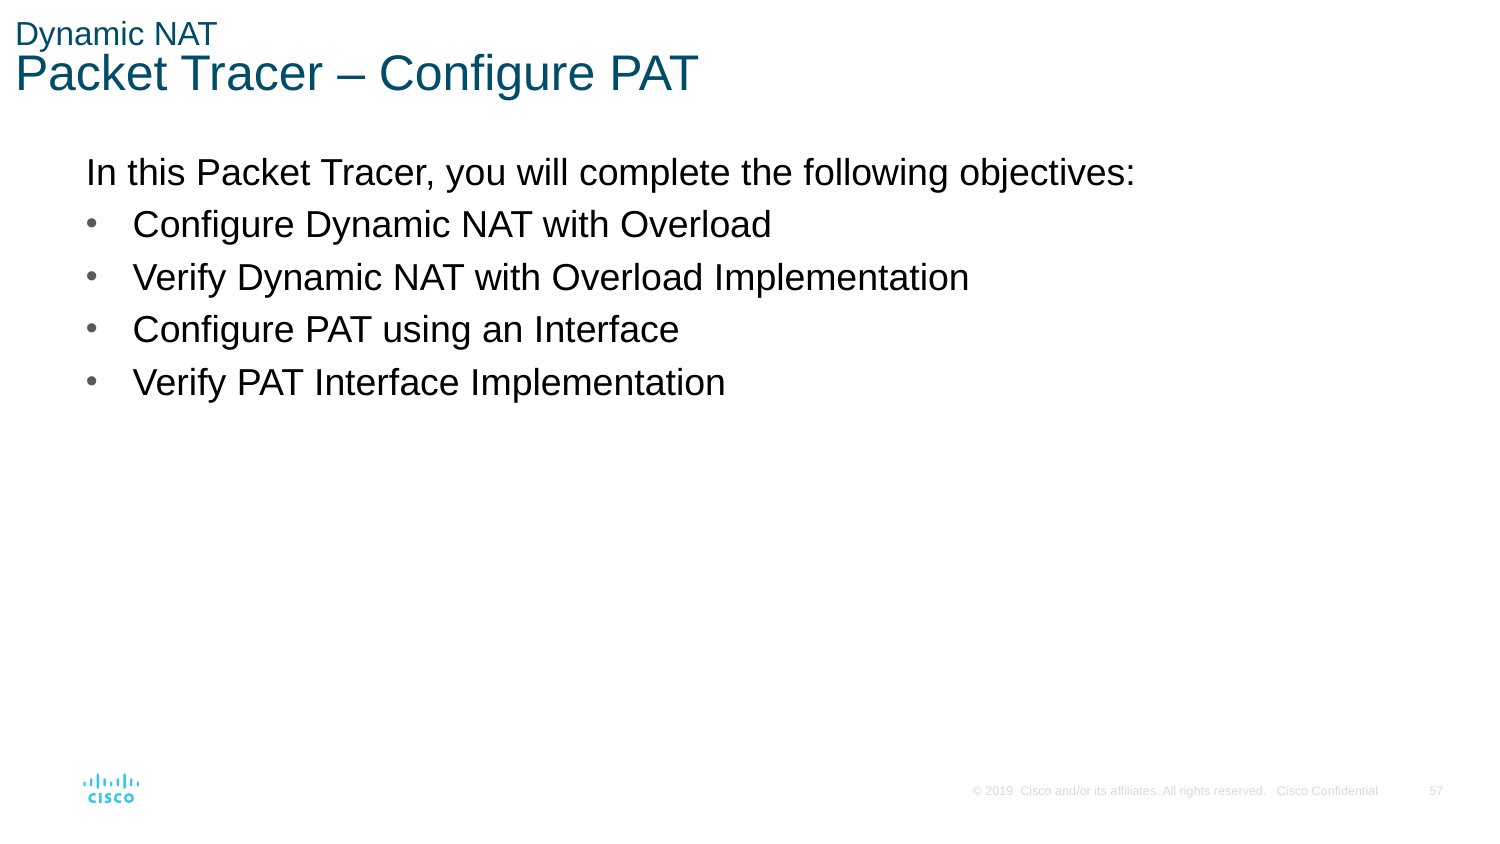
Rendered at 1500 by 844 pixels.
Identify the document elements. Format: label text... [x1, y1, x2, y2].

list In this Packet Tracer, you will complete the following objectives: Configure Dynamic NAT with Overload Verify Dynamic NAT with Overload Implementation Configure PAT using an Interface Verify PAT Interface Implementation [70, 140, 1430, 422]
title Dynamic NAT Packet Tracer – Configure PAT [0, 0, 1369, 121]
